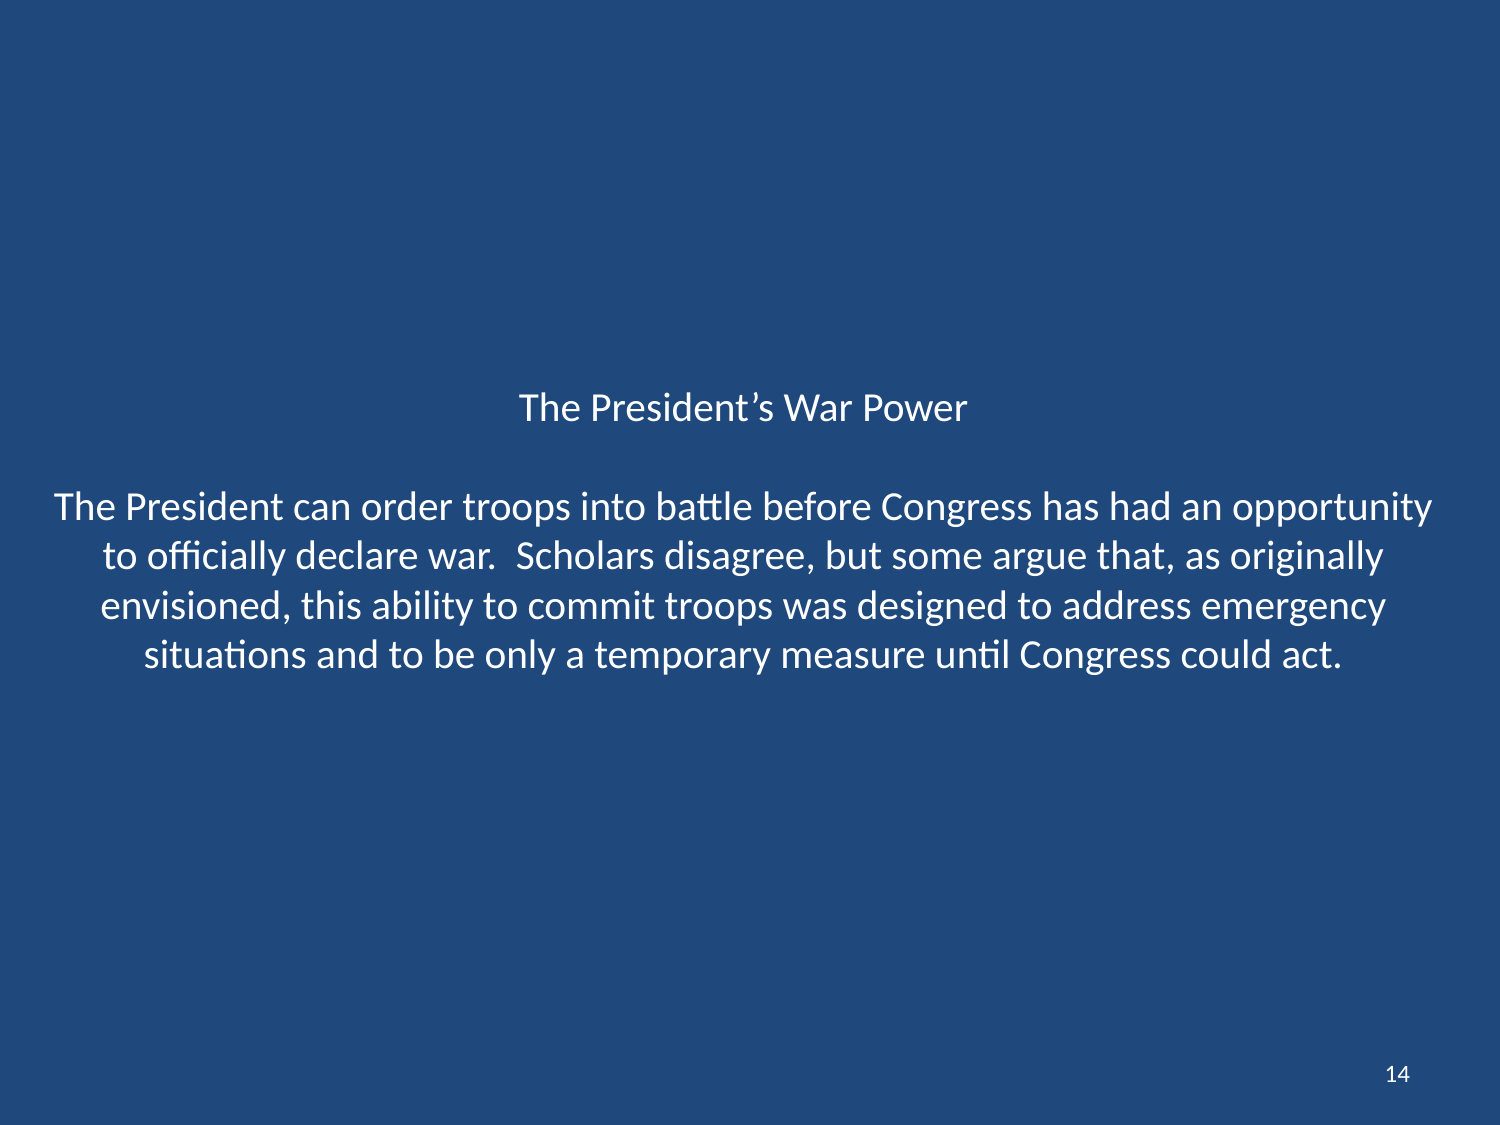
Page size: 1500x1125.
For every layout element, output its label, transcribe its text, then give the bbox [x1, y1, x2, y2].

title The President’s War Power The President can order troops into battle before Congress has had an opportunity to officially declare war. Scholars disagree, but some argue that, as originally envisioned, this ability to commit troops was designed to address emergency situations and to be only a temporary measure until Congress could act. [24, 24, 1463, 1088]
slide_number 14 [1074, 1042, 1425, 1103]
